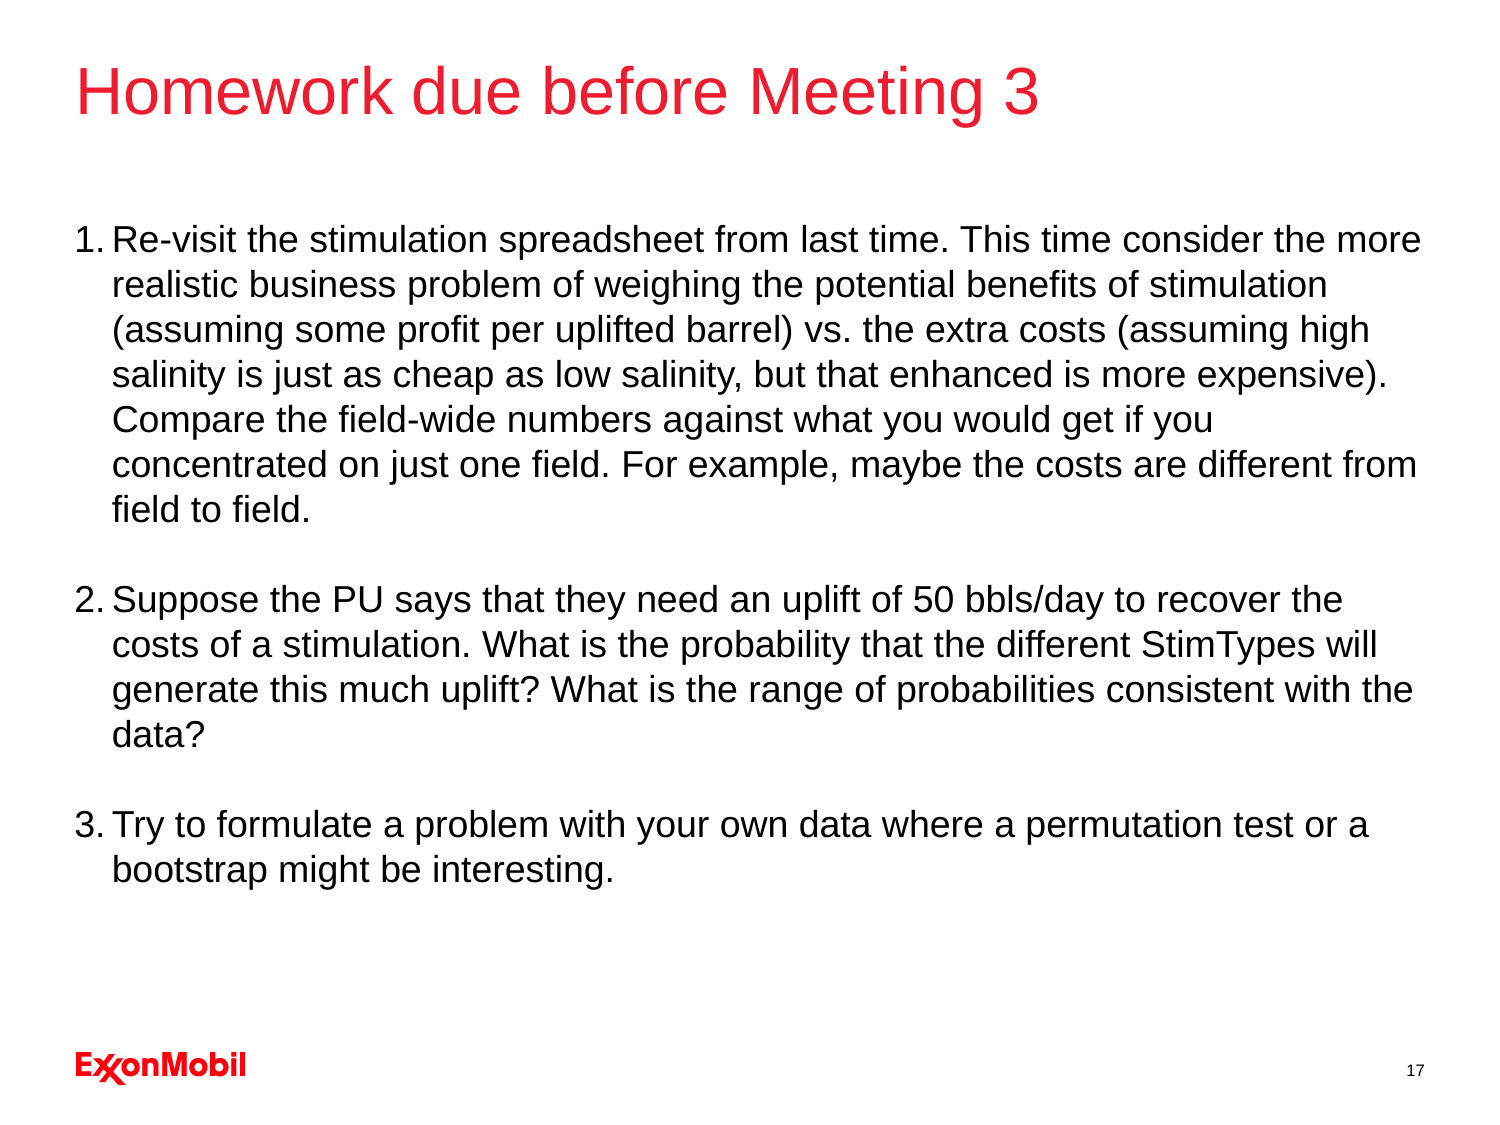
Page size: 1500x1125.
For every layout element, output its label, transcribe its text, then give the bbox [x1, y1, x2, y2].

picture [76, 1052, 245, 1085]
list Re-visit the stimulation spreadsheet from last time. This time consider the more realistic business problem of weighing the potential benefits of stimulation (assuming some profit per uplifted barrel) vs. the extra costs (assuming high salinity is just as cheap as low salinity, but that enhanced is more expensive). Compare the field-wide numbers against what you would get if you concentrated on just one field. For example, maybe the costs are different from field to field. Suppose the PU says that they need an uplift of 50 bbls/day to recover the costs of a stimulation. What is the probability that the different StimTypes will generate this much uplift? What is the range of probabilities consistent with the data? Try to formulate a problem with your own data where a permutation test or a bootstrap might be interesting. [74, 214, 1424, 1005]
slide_number 17 [1350, 1060, 1425, 1098]
title Homework due before Meeting 3 [75, 48, 1425, 174]
